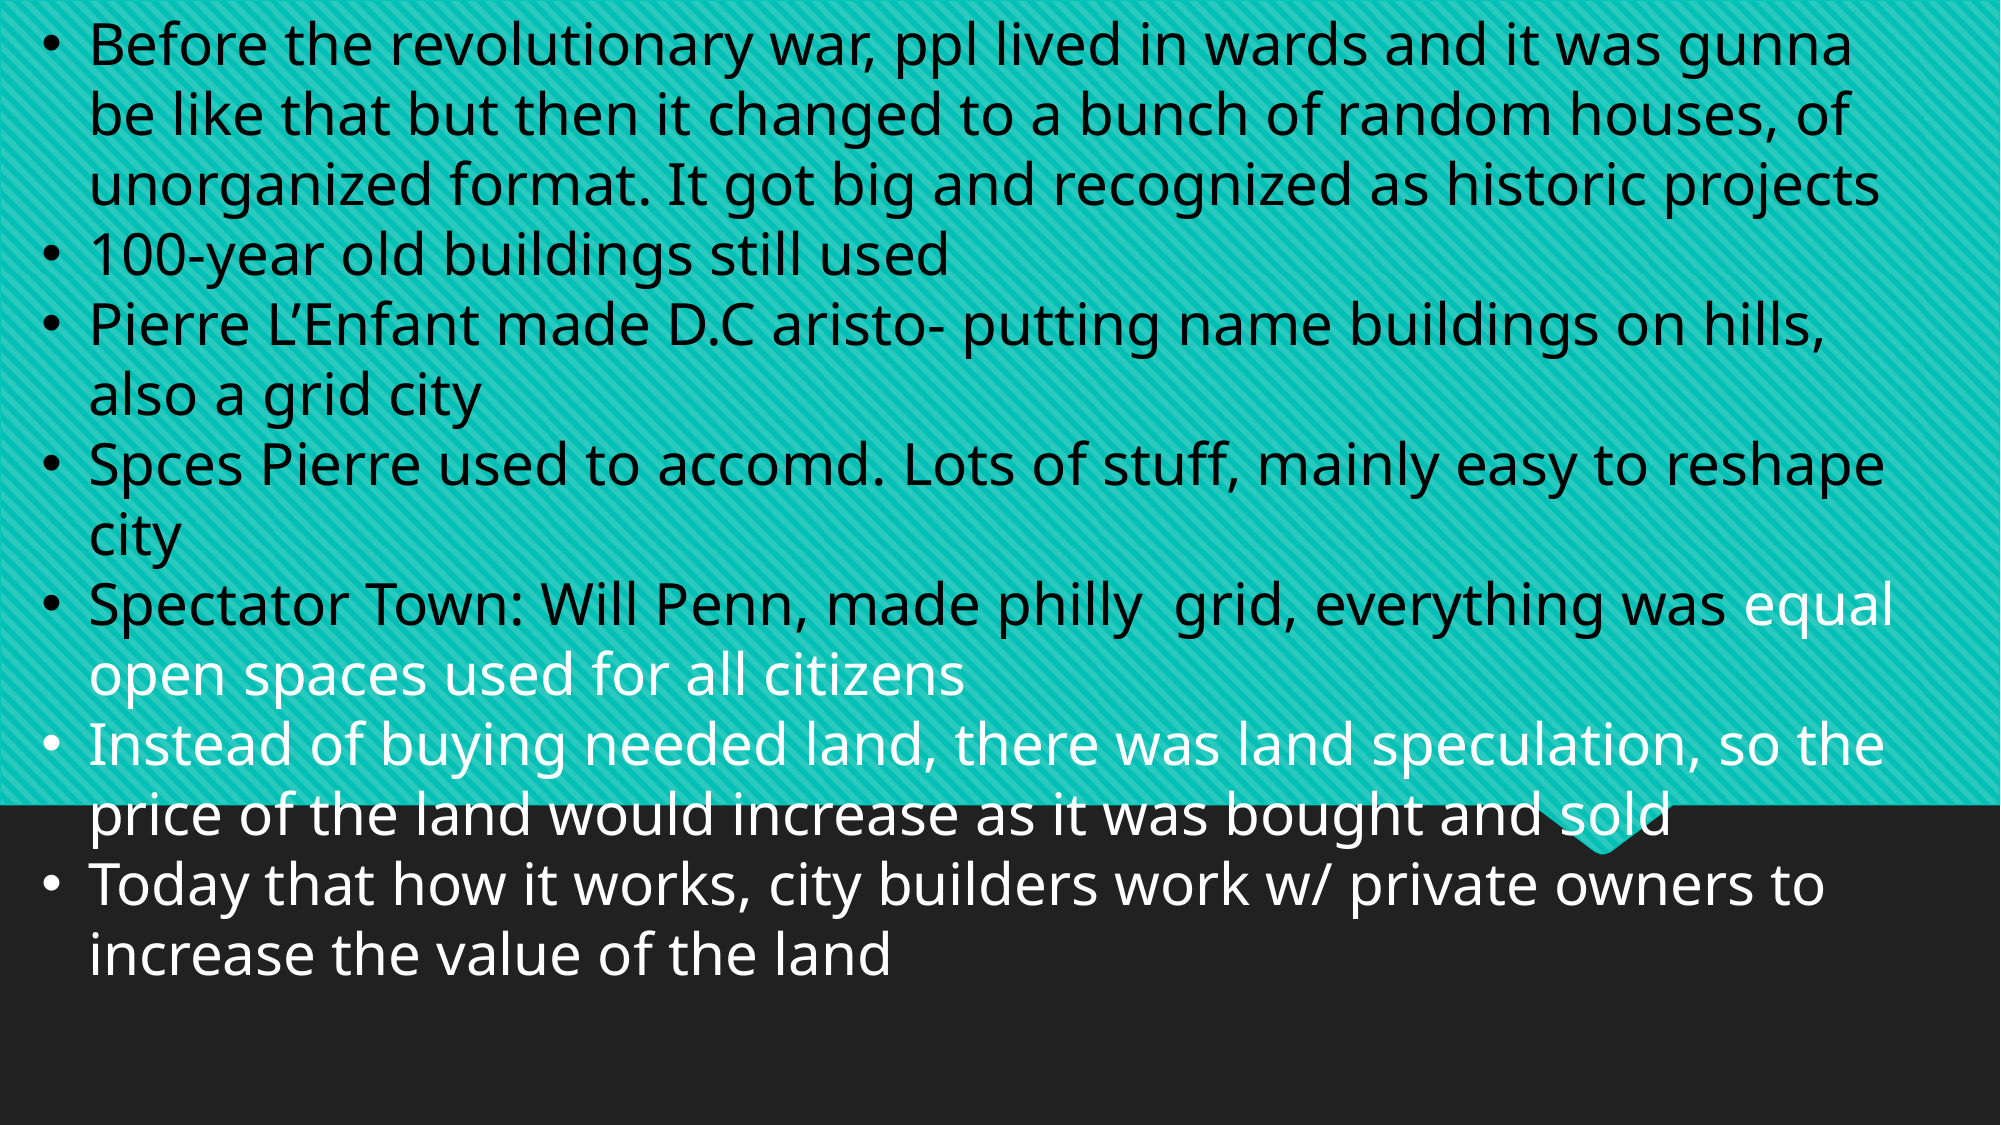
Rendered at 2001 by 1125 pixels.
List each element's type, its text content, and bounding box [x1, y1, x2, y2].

text_box Before the revolutionary war, ppl lived in wards and it was gunna be like that but then it changed to a bunch of random houses, of unorganized format. It got big and recognized as historic projects 100-year old buildings still used Pierre L’Enfant made D.C aristo- putting name buildings on hills, also a grid city Spces Pierre used to accomd. Lots of stuff, mainly easy to reshape city Spectator Town: Will Penn, made philly grid, everything was equal open spaces used for all citizens Instead of buying needed land, there was land speculation, so the price of the land would increase as it was bought and sold Today that how it works, city builders work w/ private owners to increase the value of the land [26, 0, 1933, 1065]
